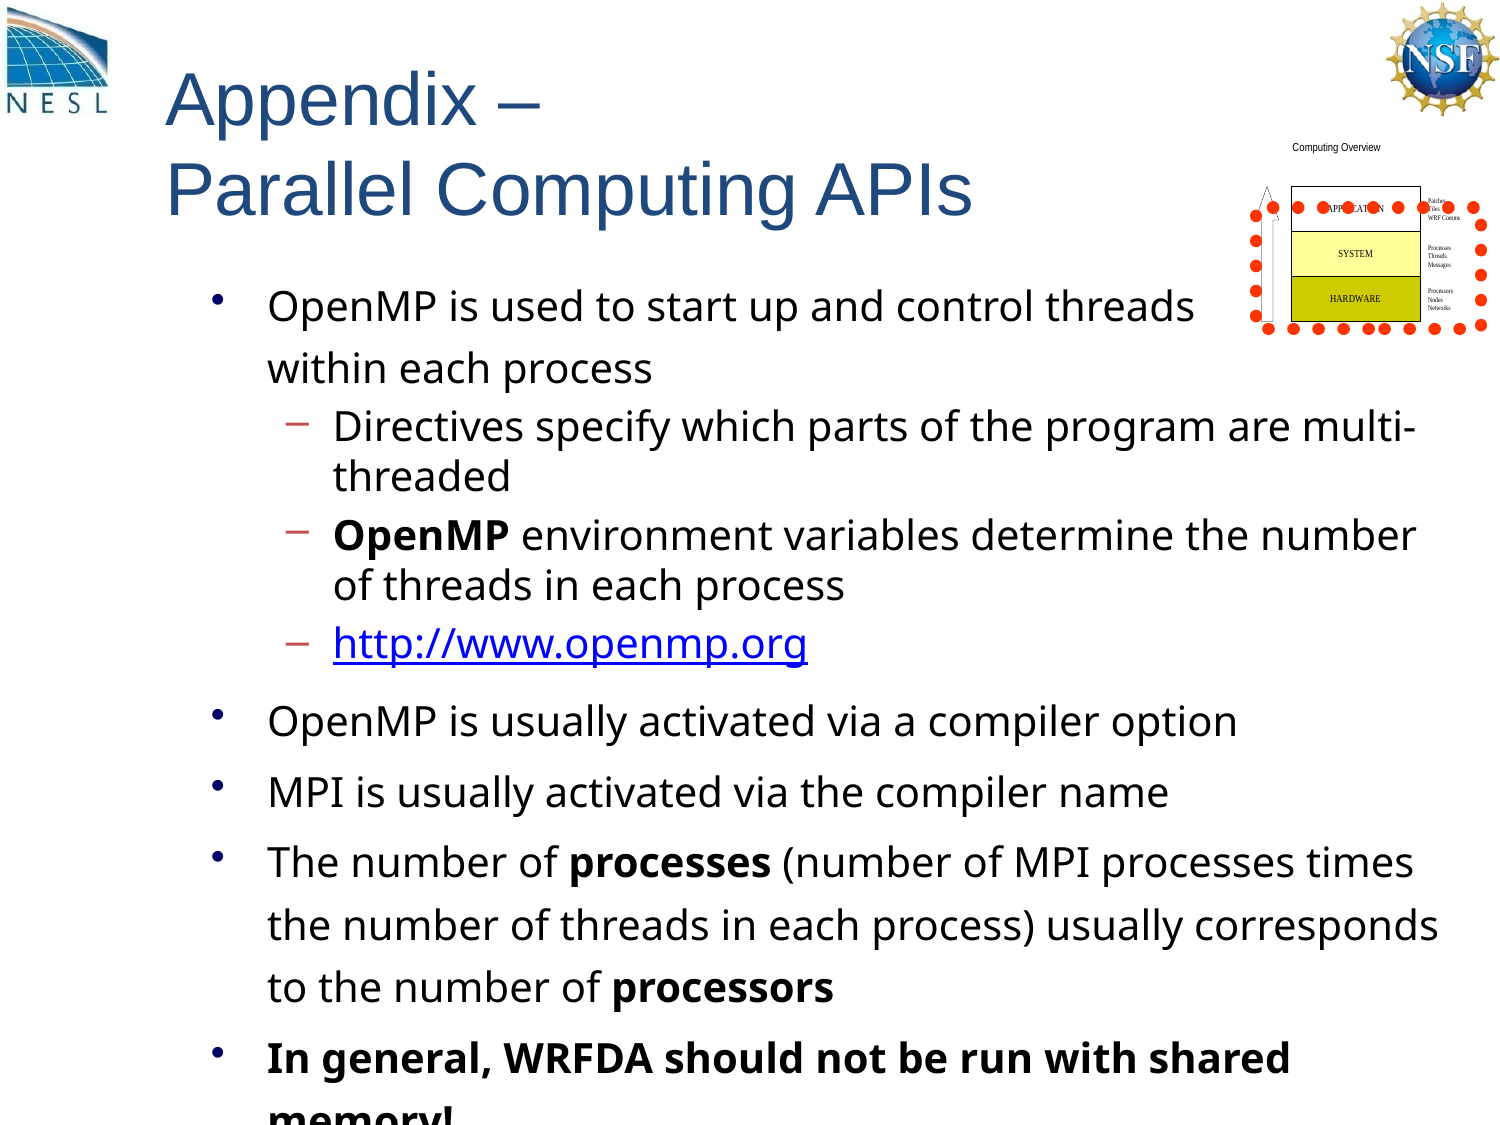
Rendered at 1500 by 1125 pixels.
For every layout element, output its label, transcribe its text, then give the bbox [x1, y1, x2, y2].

picture [1237, 0, 1500, 356]
title Appendix – Parallel Computing APIs [150, 46, 1382, 234]
picture [0, 0, 113, 117]
list OpenMP is used to start up and control threads within each process Directives specify which parts of the program are multi-threaded OpenMP environment variables determine the number of threads in each process http://www.openmp.org OpenMP is usually activated via a compiler option MPI is usually activated via the compiler name The number of processes (number of MPI processes times the number of threads in each process) usually corresponds to the number of processors In general, WRFDA should not be run with shared memory! [195, 259, 1462, 972]
